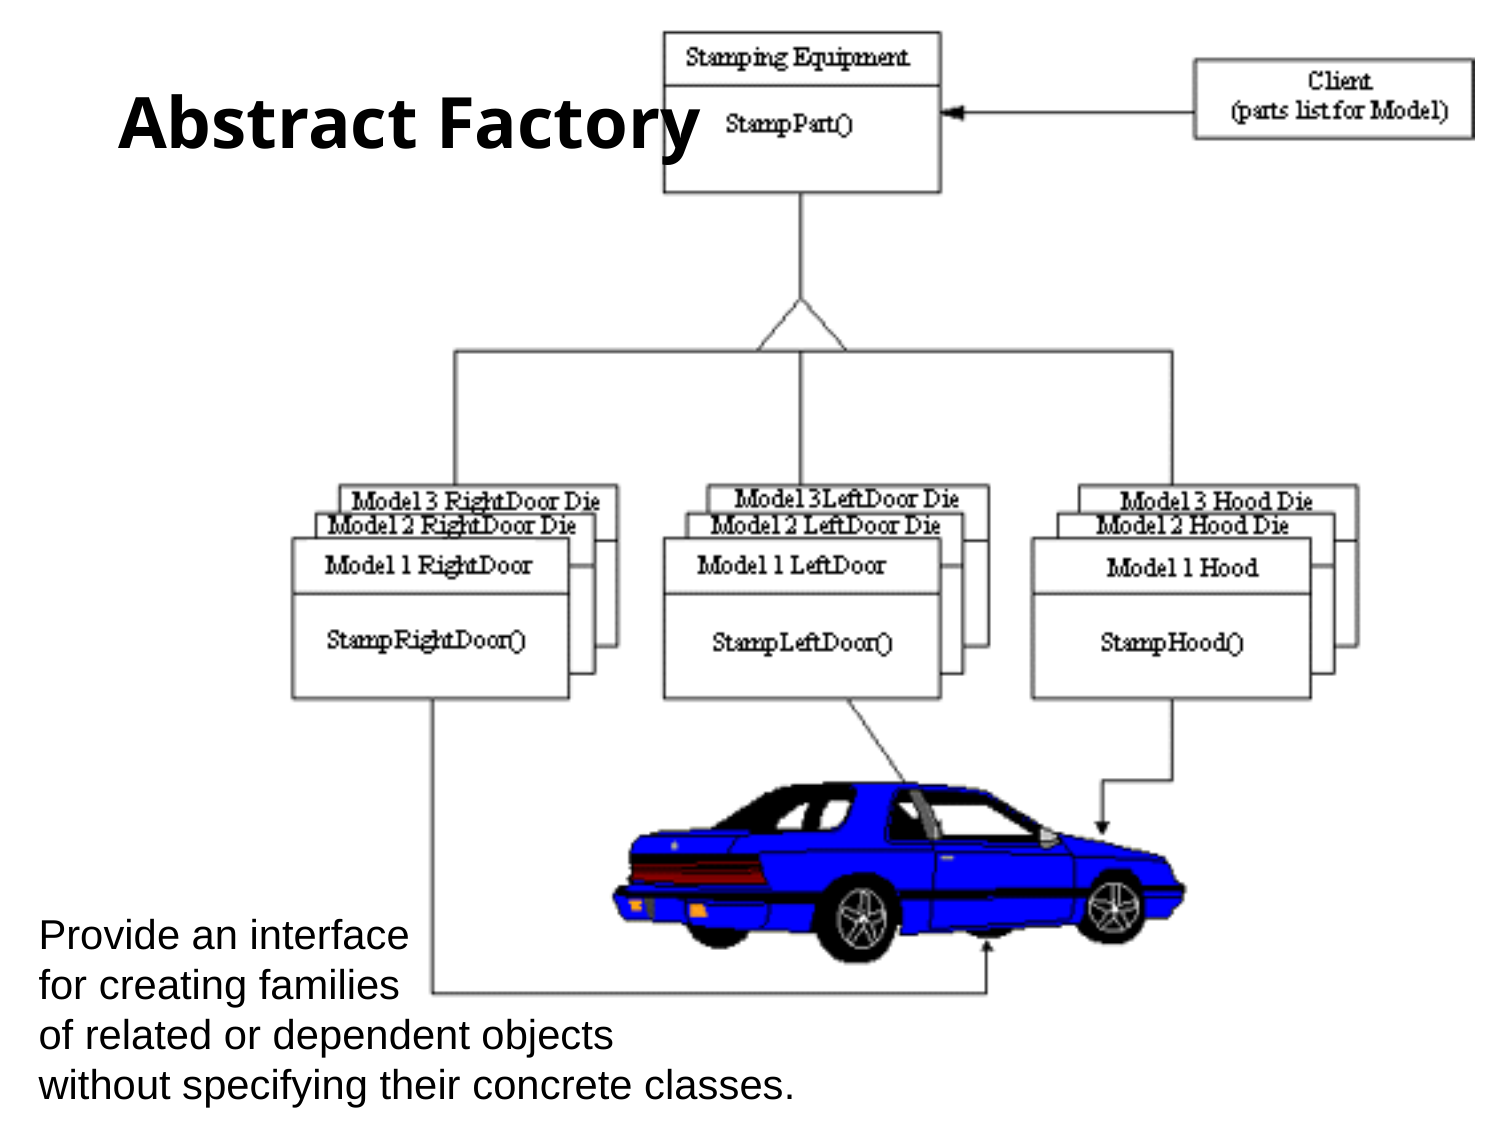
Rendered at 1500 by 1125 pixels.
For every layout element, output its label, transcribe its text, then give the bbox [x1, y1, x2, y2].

title Abstract Factory [103, 59, 273, 278]
text_box Provide an interface for creating families of related or dependent objects without specifying their concrete classes. [23, 900, 823, 1116]
picture [273, 24, 1475, 1099]
